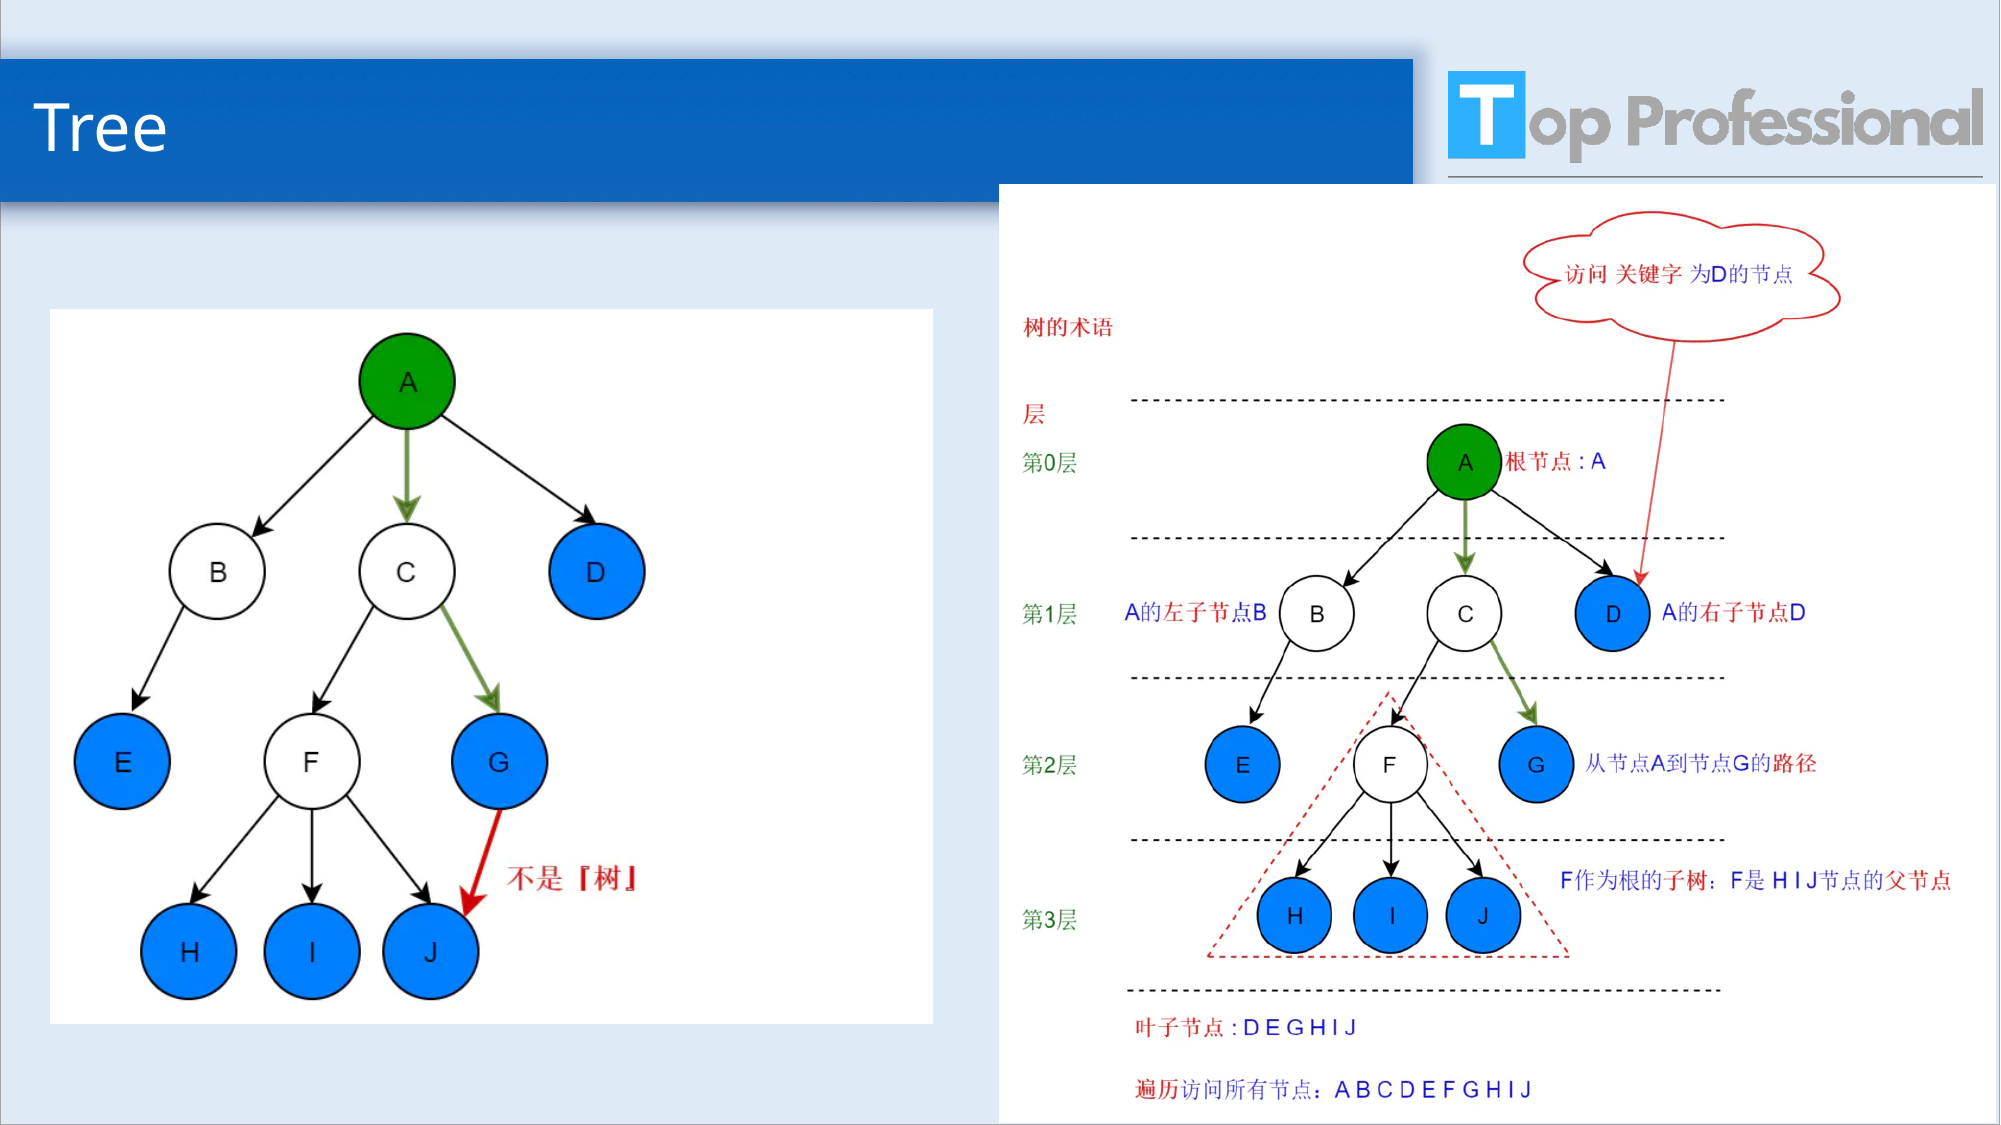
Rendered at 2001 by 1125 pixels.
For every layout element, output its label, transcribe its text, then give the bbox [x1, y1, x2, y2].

title Tree [18, 75, 1400, 185]
picture [0, 59, 1996, 1123]
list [50, 309, 933, 1024]
